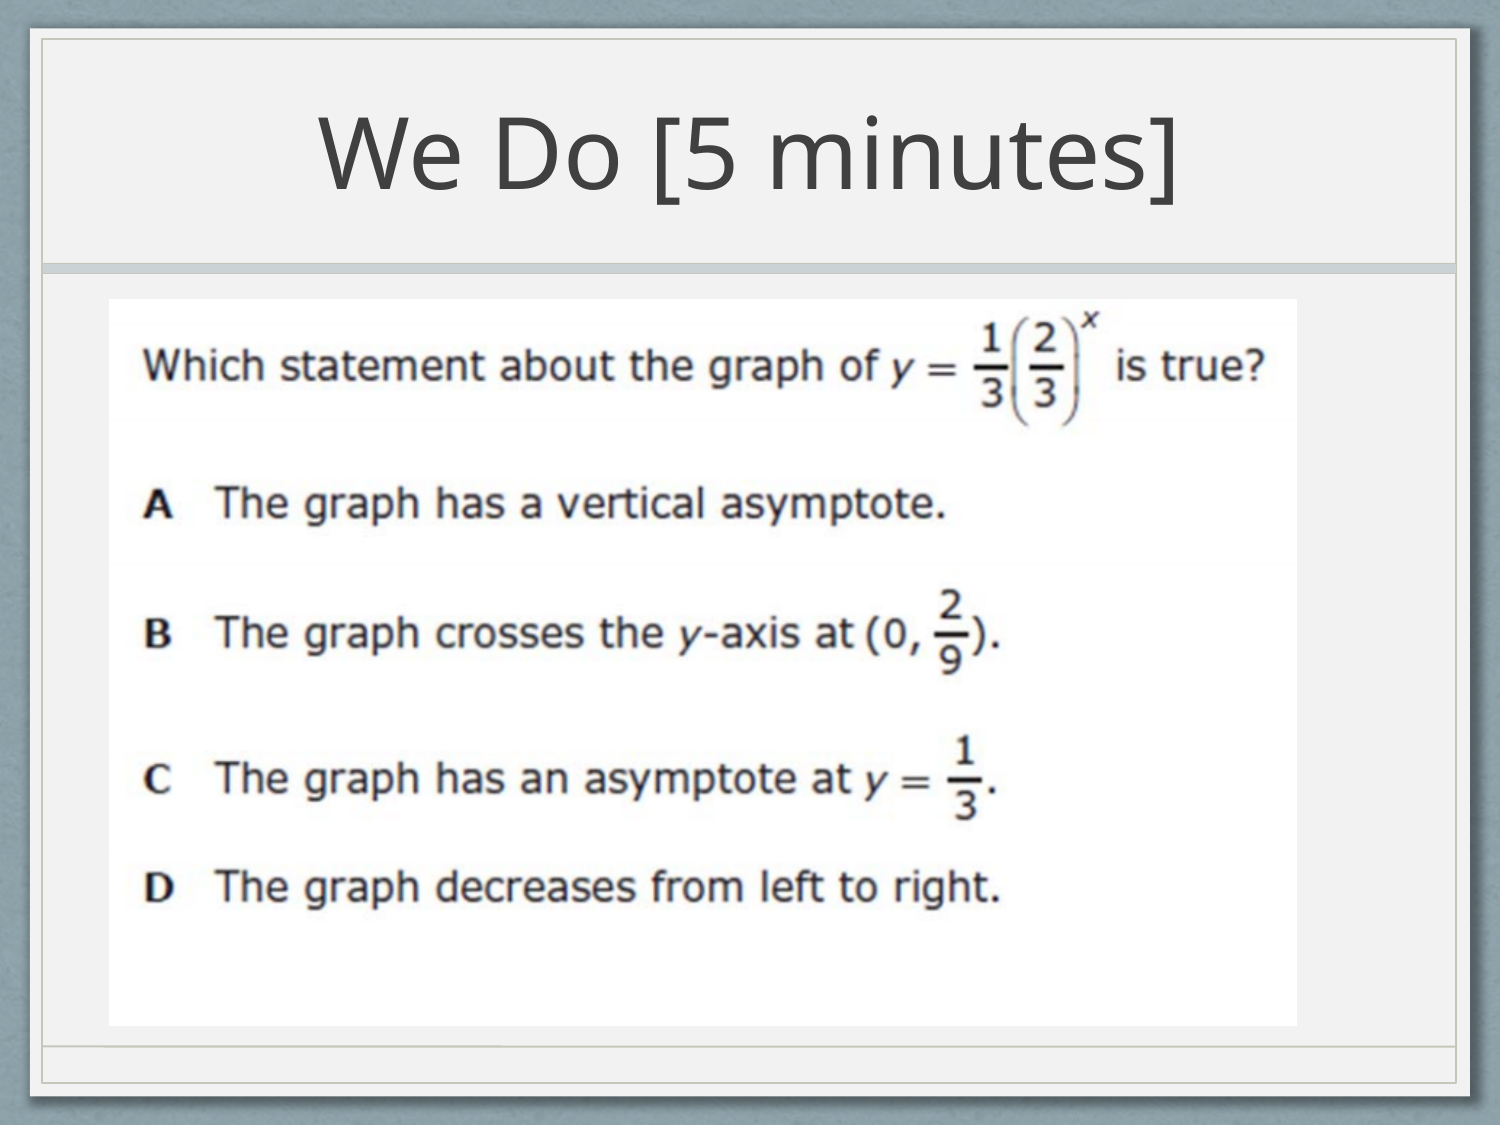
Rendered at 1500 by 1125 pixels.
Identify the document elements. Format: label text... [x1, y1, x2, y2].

title We Do [5 minutes] [147, 40, 1353, 260]
picture [109, 299, 1297, 1026]
